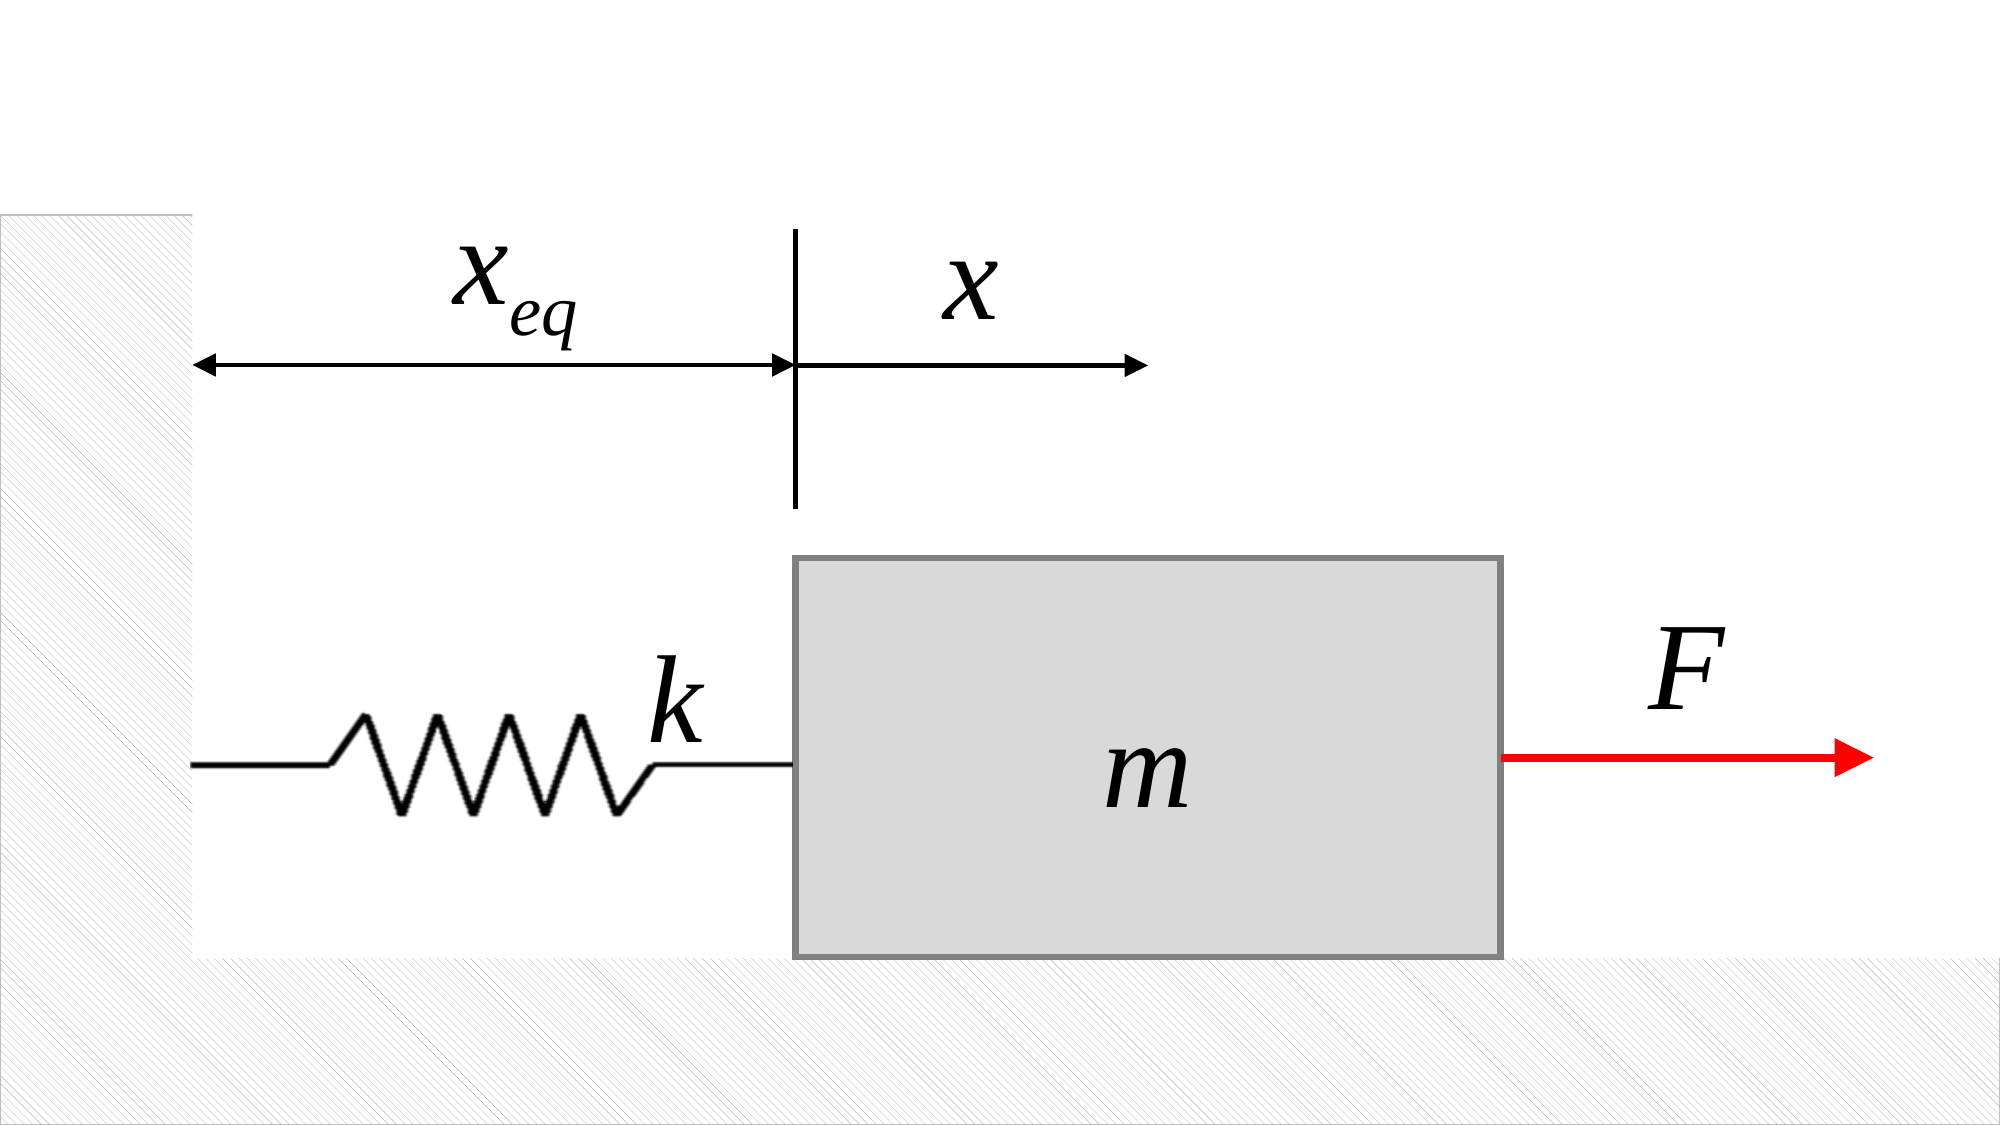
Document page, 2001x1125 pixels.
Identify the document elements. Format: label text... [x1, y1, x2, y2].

text_box m [794, 557, 1502, 958]
text_box [191, 107, 2000, 959]
picture [189, 693, 793, 834]
text_box [0, 214, 2000, 1125]
text_box x [929, 187, 1015, 352]
text_box k [633, 610, 719, 693]
text_box F [1633, 577, 1740, 742]
text_box xeq [438, 172, 593, 358]
